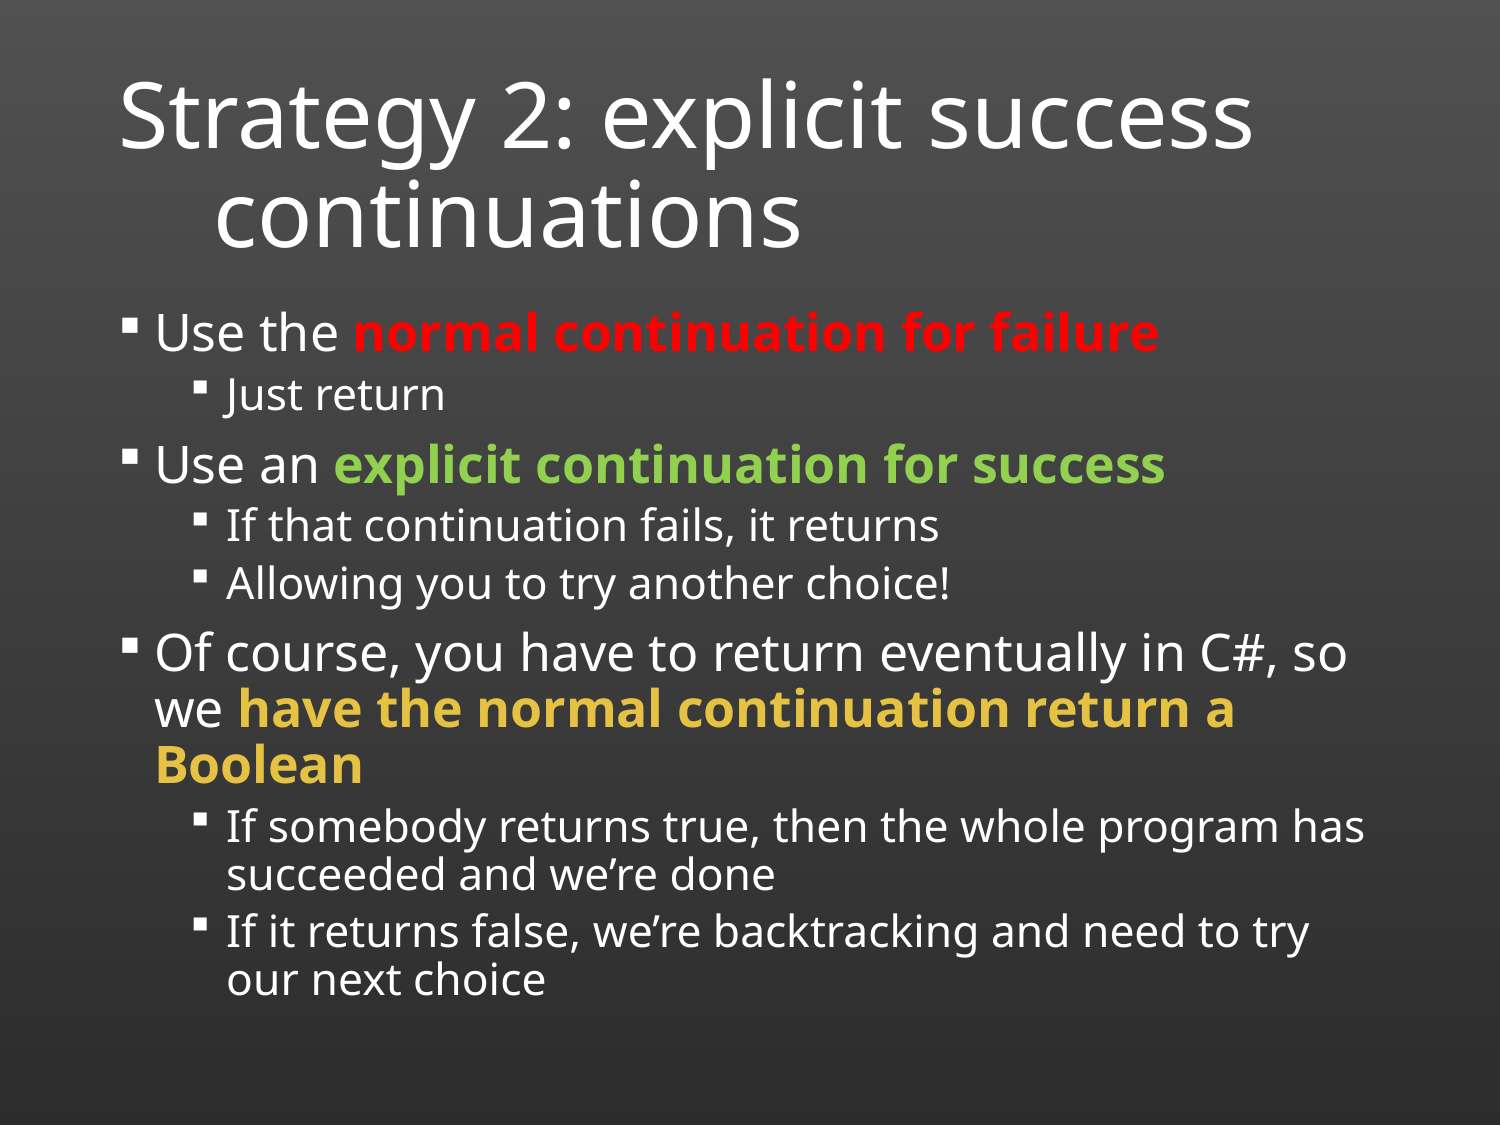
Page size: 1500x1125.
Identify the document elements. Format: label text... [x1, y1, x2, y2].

title Strategy 2: explicit success continuations [103, 59, 1397, 278]
list Use the normal continuation for failure Just return Use an explicit continuation for success If that continuation fails, it returns Allowing you to try another choice! Of course, you have to return eventually in C#, so we have the normal continuation return a Boolean If somebody returns true, then the whole program has succeeded and we’re done If it returns false, we’re backtracking and need to try our next choice [103, 299, 1397, 1014]
